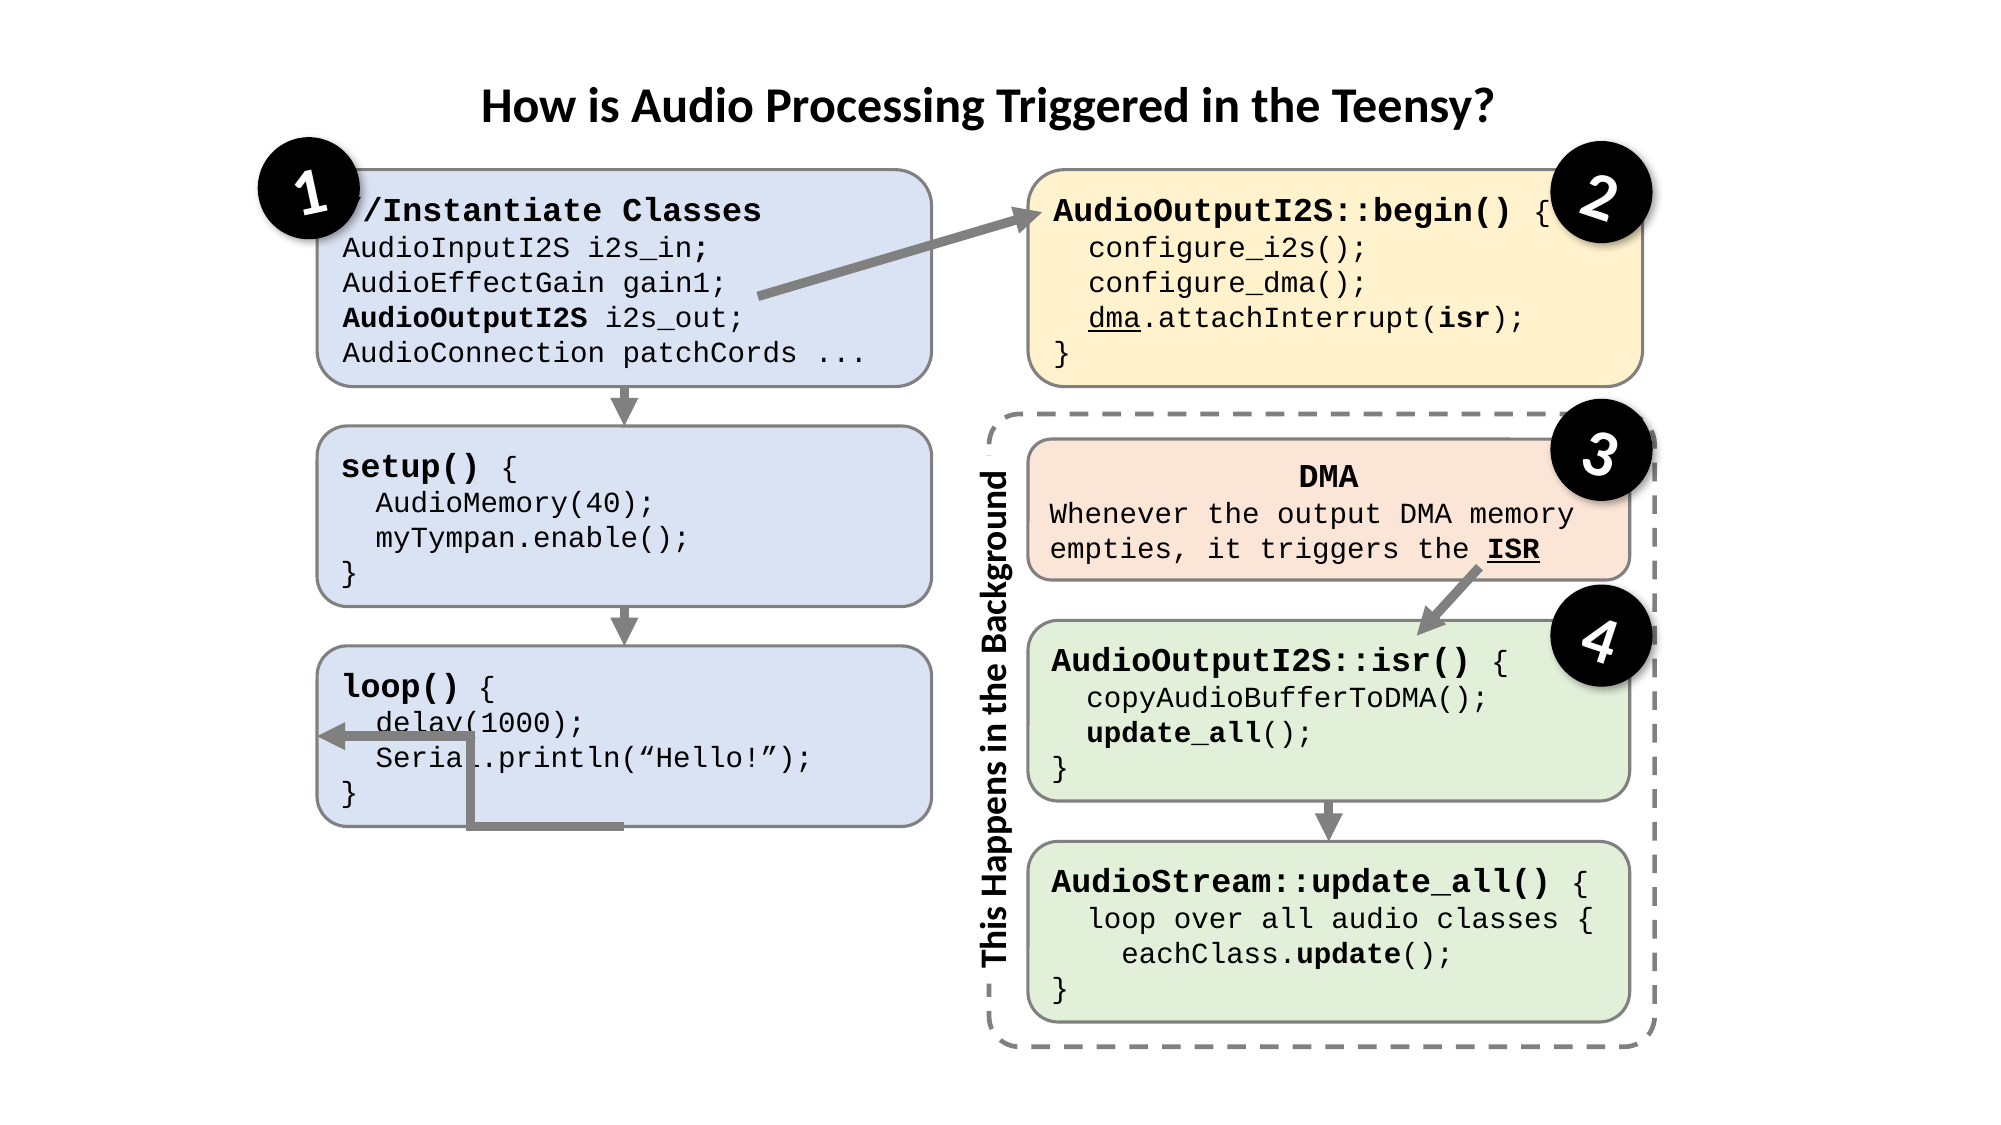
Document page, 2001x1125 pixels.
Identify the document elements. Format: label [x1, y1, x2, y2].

text_box [235, 48, 1704, 1077]
